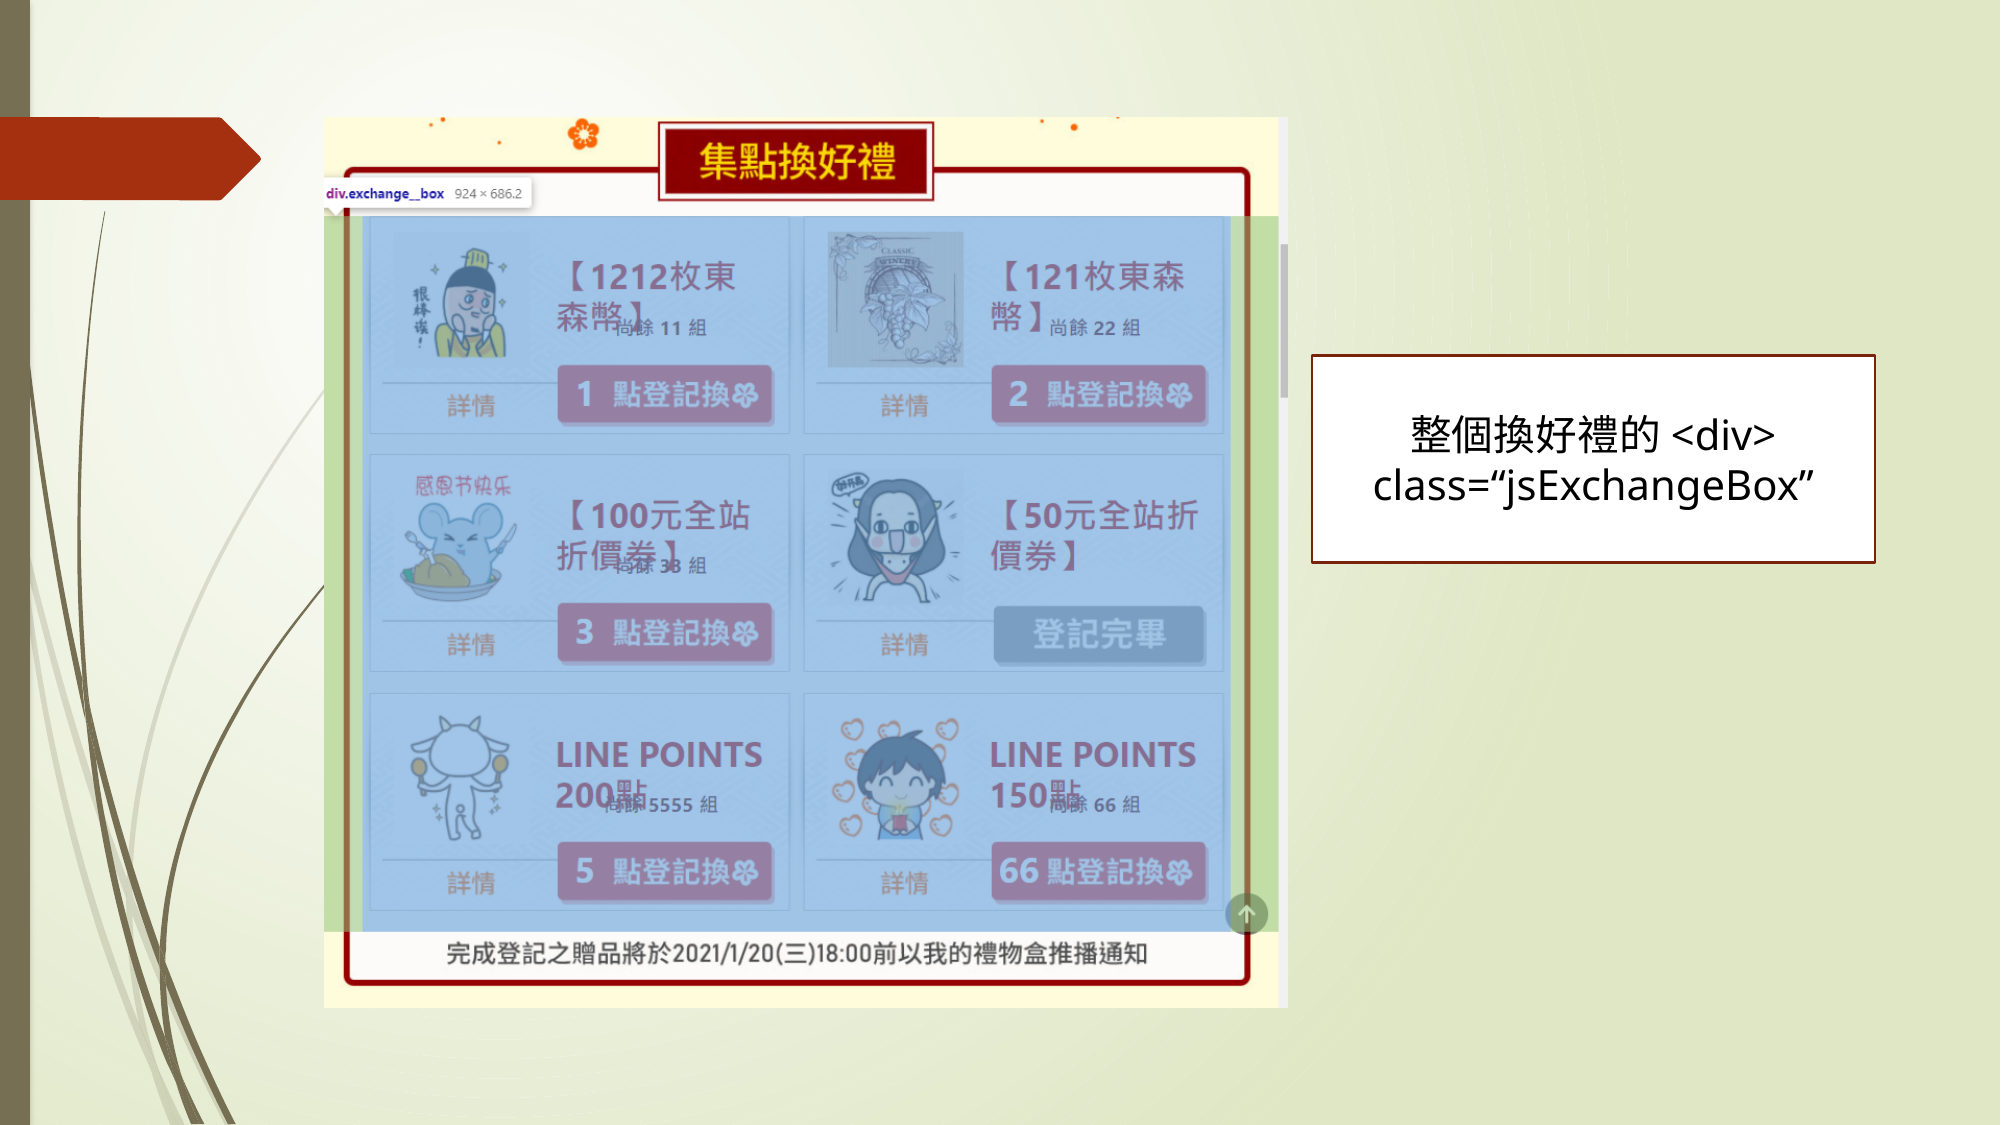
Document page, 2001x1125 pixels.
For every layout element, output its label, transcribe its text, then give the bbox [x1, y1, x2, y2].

picture [324, 117, 1288, 1008]
text_box 整個換好禮的<div> class=“jsExchangeBox” [1311, 354, 1876, 564]
